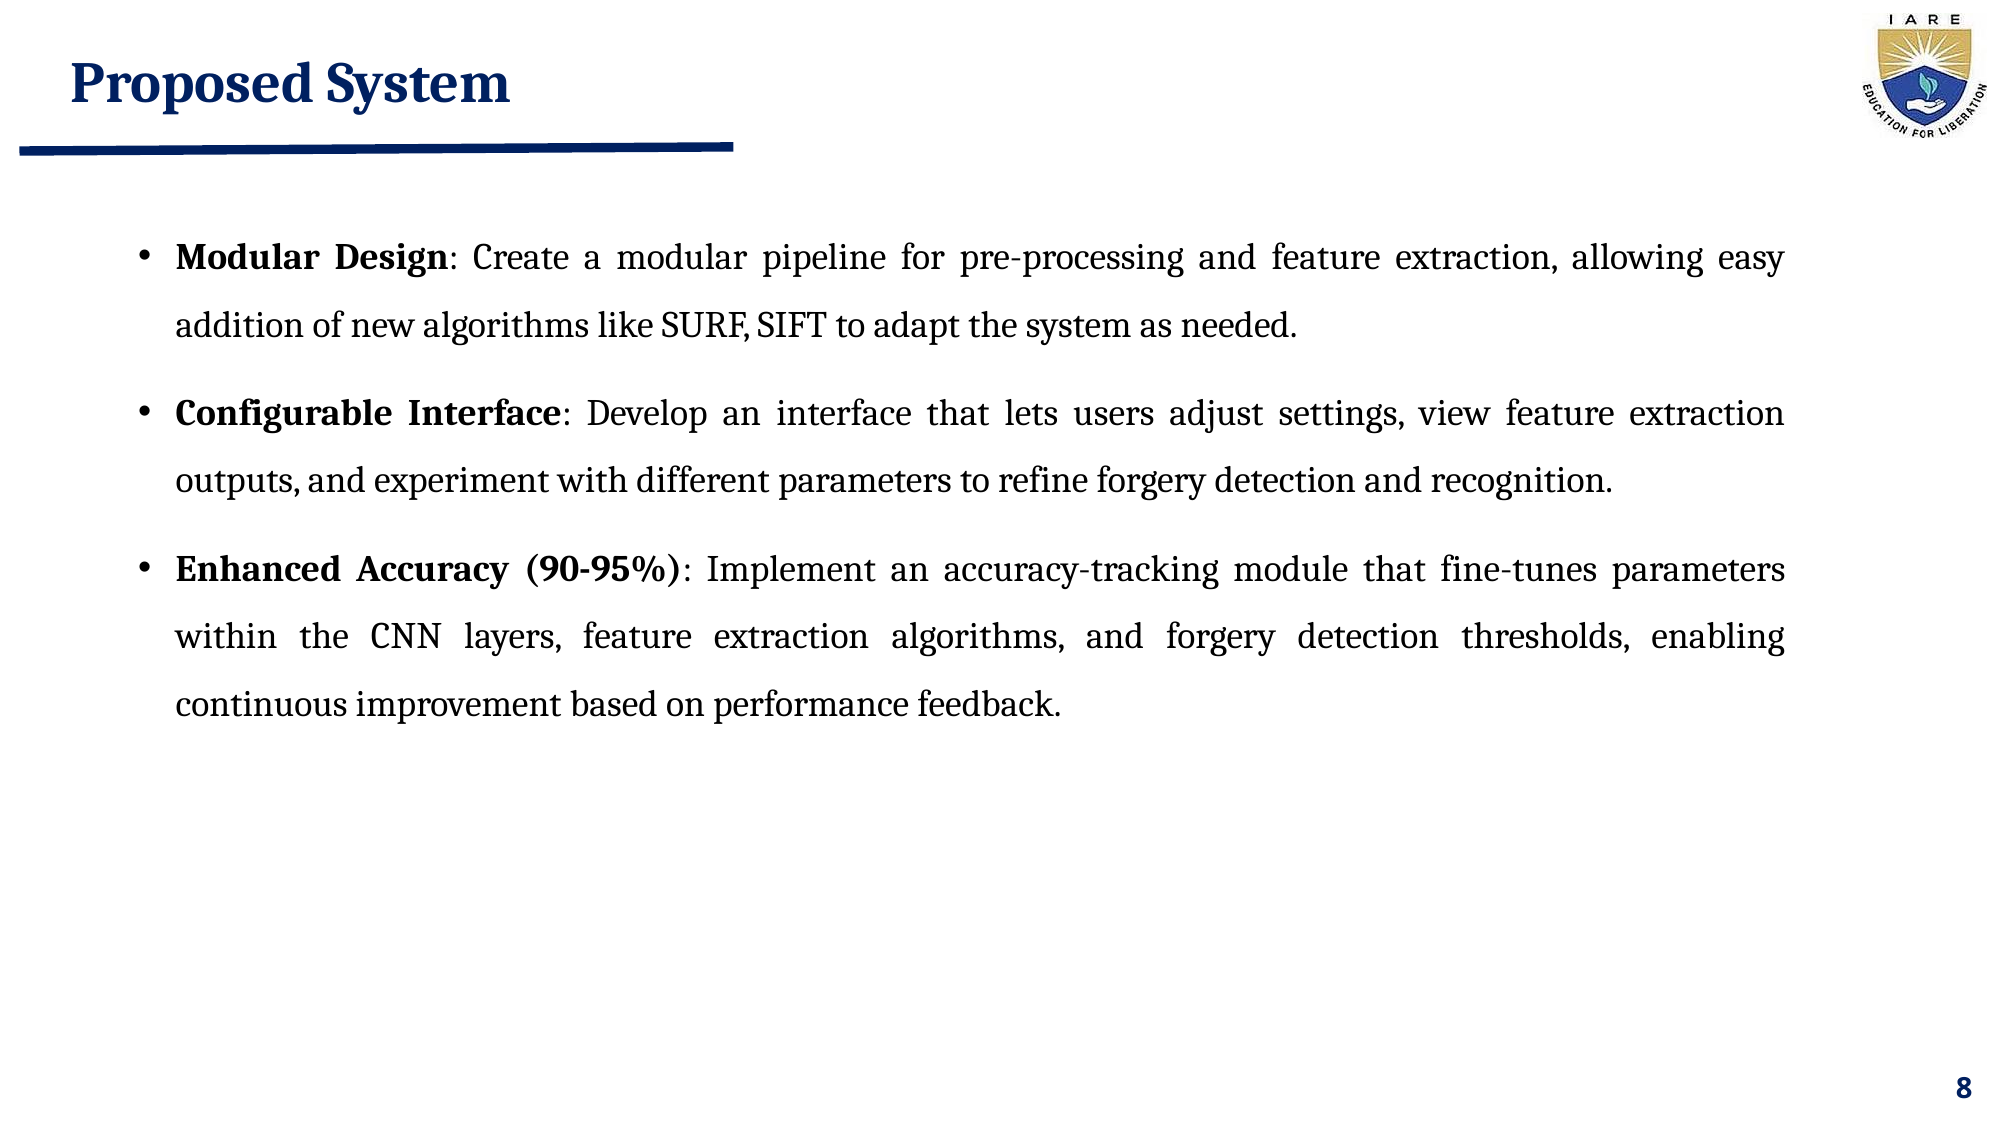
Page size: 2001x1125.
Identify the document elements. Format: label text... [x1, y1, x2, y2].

list Modular Design: Create a modular pipeline for pre-processing and feature extraction, allowing easy addition of new algorithms like SURF, SIFT to adapt the system as needed. Configurable Interface: Develop an interface that lets users adjust settings, view feature extraction outputs, and experiment with different parameters to refine forgery detection and recognition. Enhanced Accuracy (90-95%): Implement an accuracy-tracking module that fine-tunes parameters within the CNN layers, feature extraction algorithms, and forgery detection thresholds, enabling continuous improvement based on performance feedback. [122, 201, 1803, 934]
title Proposed System [55, 34, 733, 133]
slide_number 8 [1537, 1059, 1988, 1120]
picture [1862, 13, 1988, 147]
